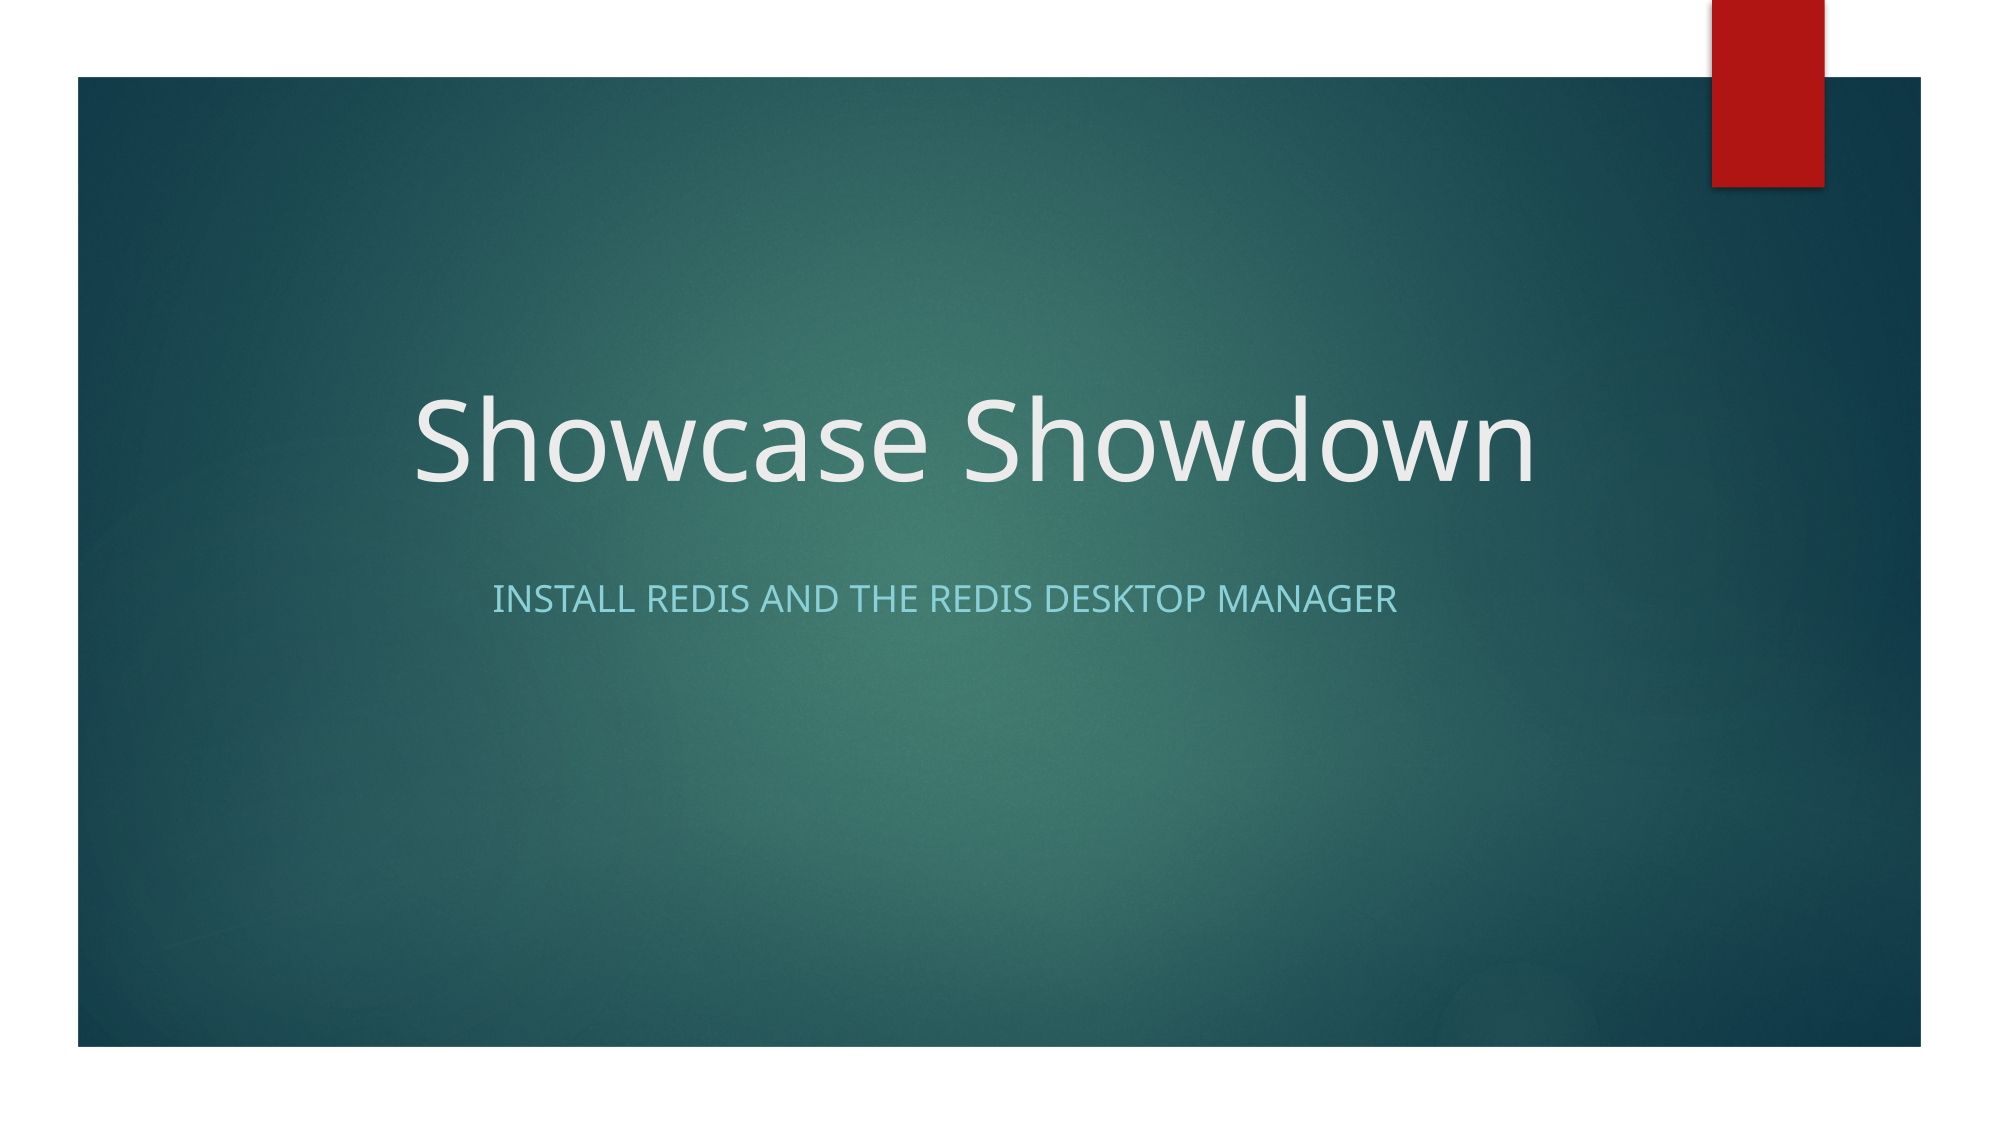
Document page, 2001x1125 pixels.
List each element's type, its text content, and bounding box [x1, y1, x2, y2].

subtitle Install redis and The Redis Desktop Manager [197, 567, 1645, 660]
title Showcase Showdown [252, 261, 1701, 512]
